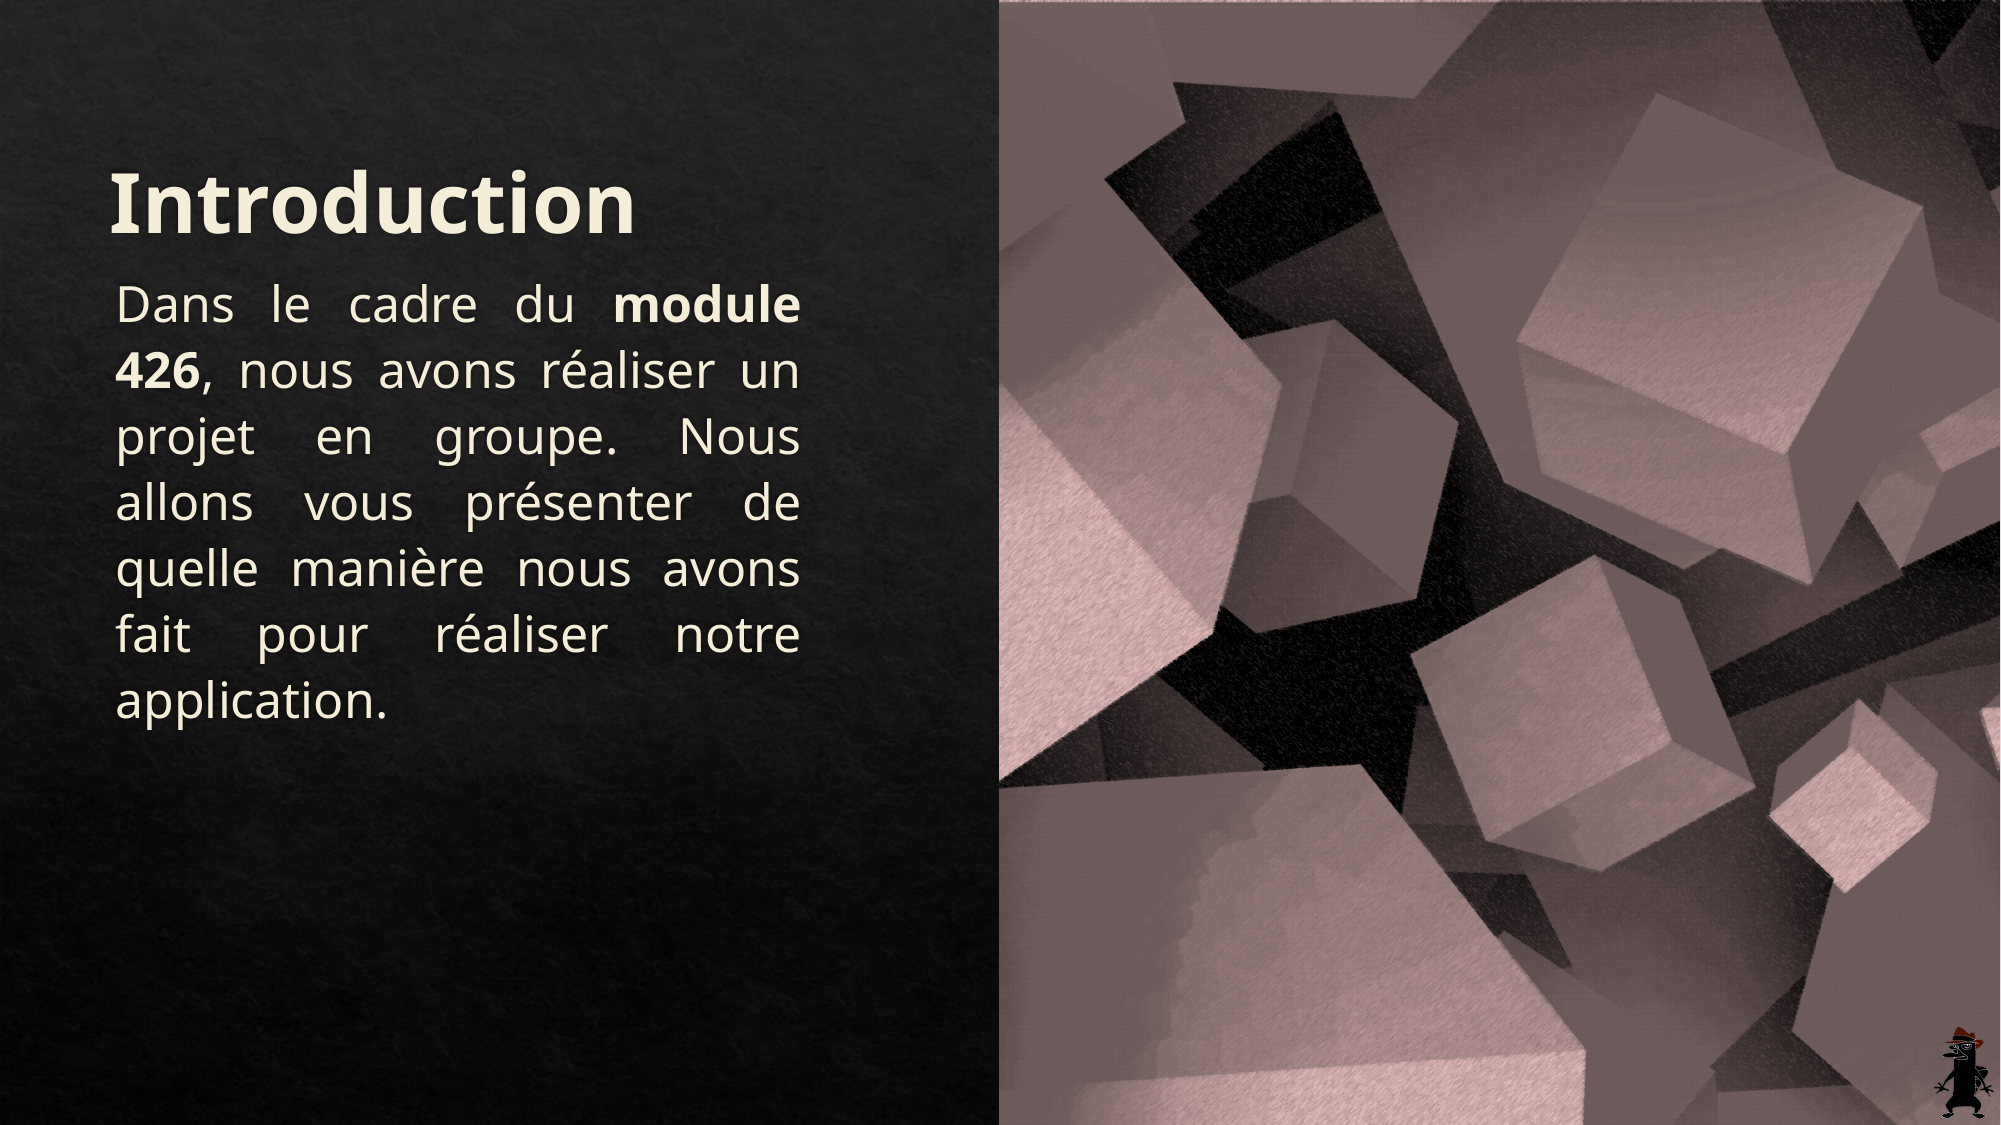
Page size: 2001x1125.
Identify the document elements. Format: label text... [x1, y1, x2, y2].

list Dans le cadre du module 426, nous avons réaliser un projet en groupe. Nous allons vous présenter de quelle manière nous avons fait pour réaliser notre application. [94, 259, 817, 925]
picture [999, 0, 2000, 1125]
title Introduction [94, 99, 839, 260]
text_box [0, 0, 994, 1125]
